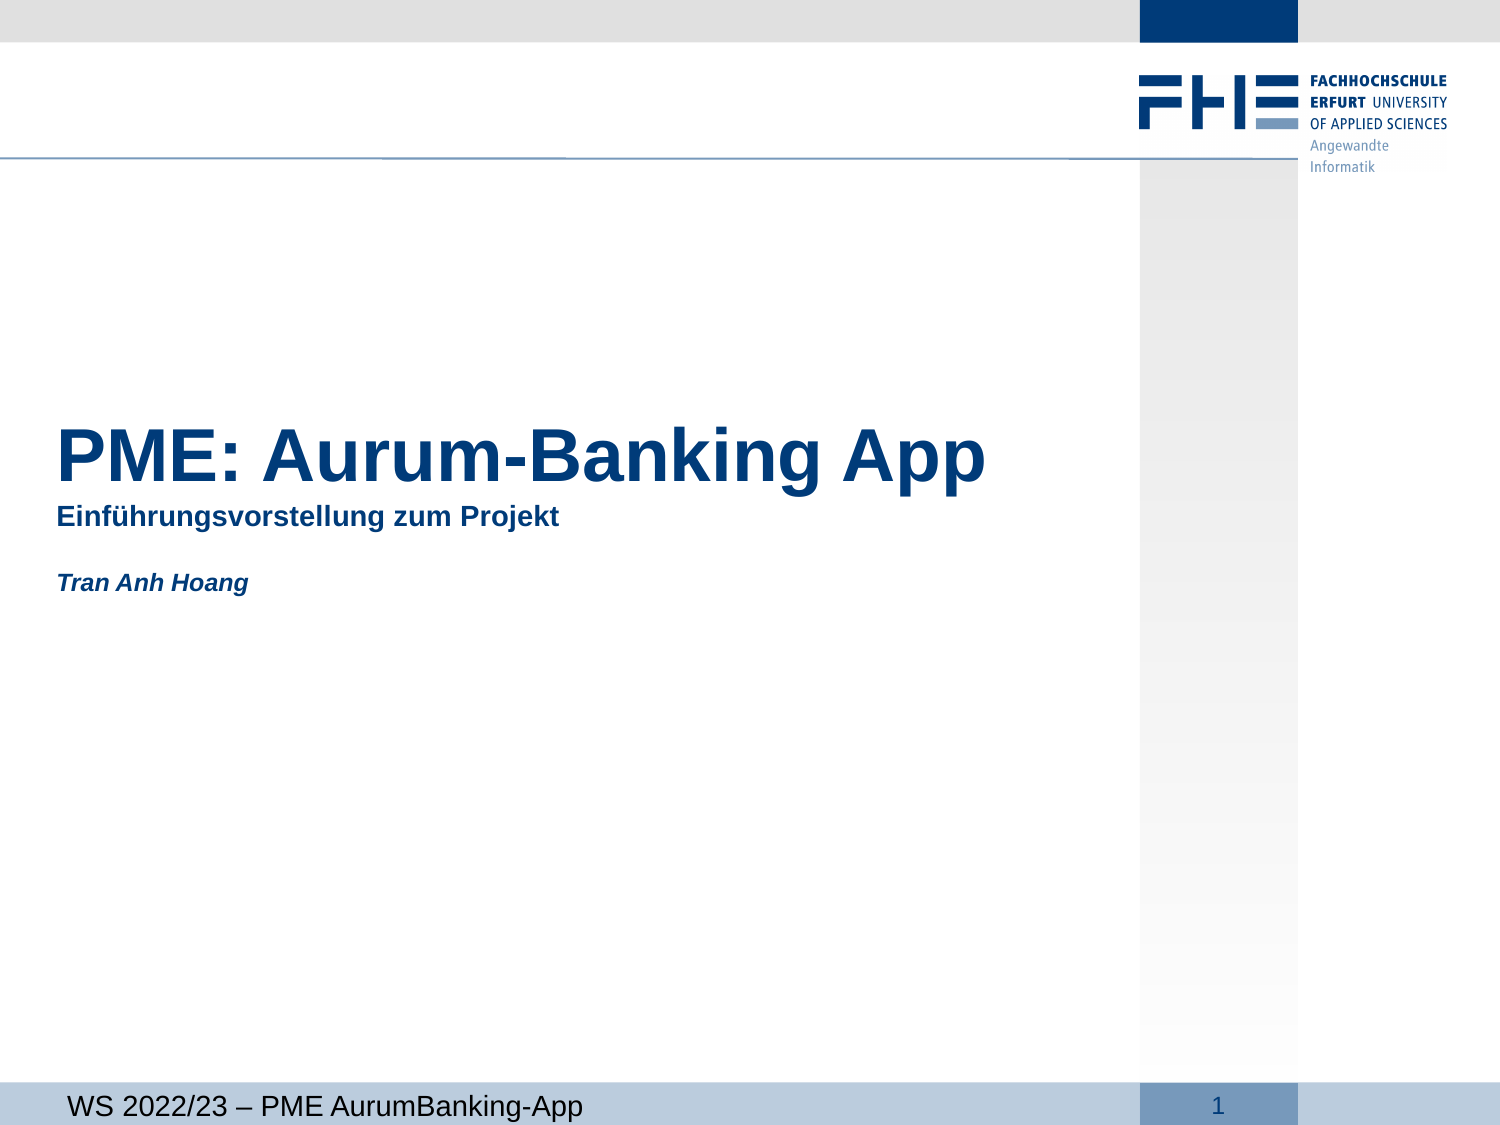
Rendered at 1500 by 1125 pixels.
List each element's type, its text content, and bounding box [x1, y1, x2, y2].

picture [1139, 75, 1447, 172]
text_box PME: Aurum-Banking App Einführungsvorstellung zum Projekt Tran Anh Hoang [41, 381, 1459, 658]
